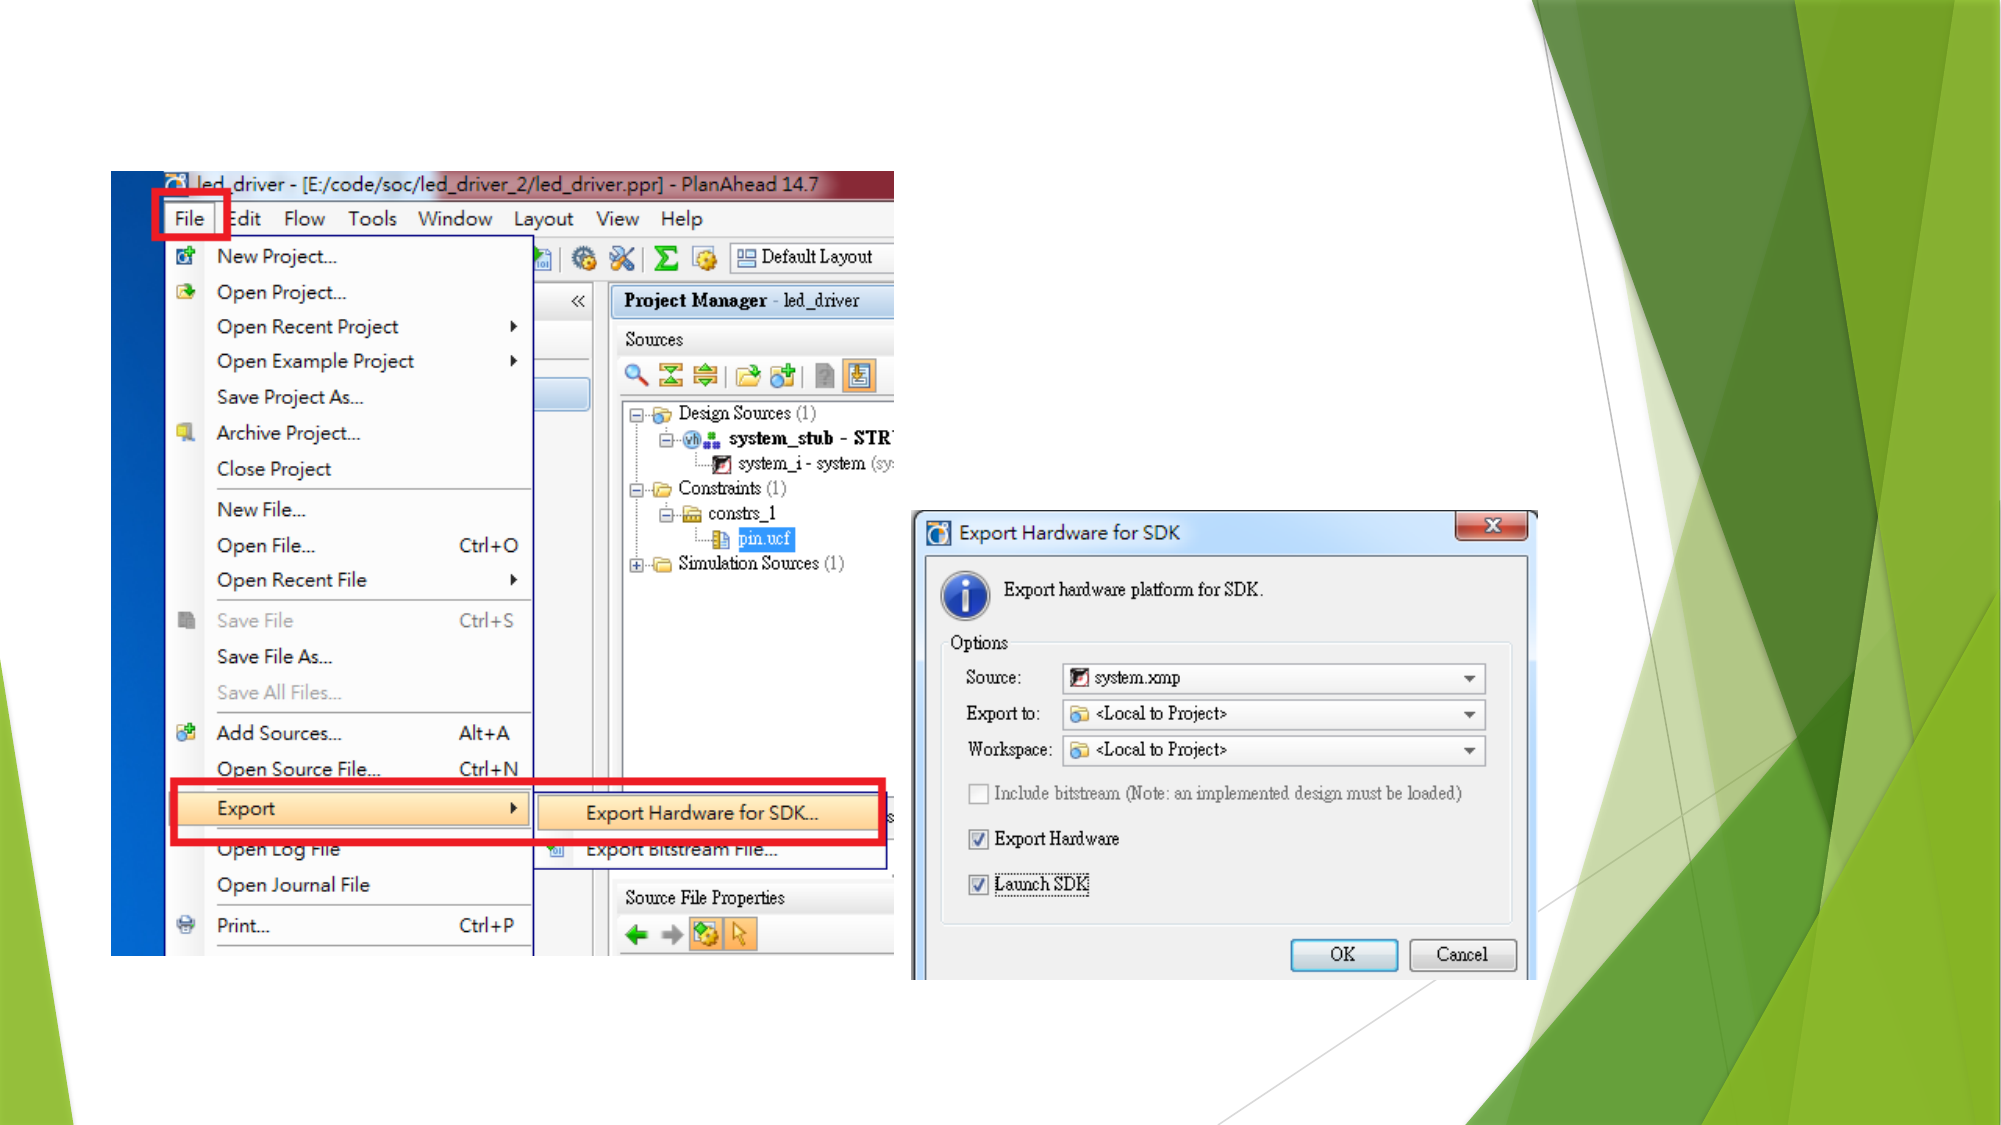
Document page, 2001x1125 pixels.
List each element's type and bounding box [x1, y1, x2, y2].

picture [110, 171, 895, 957]
picture [910, 509, 1539, 980]
